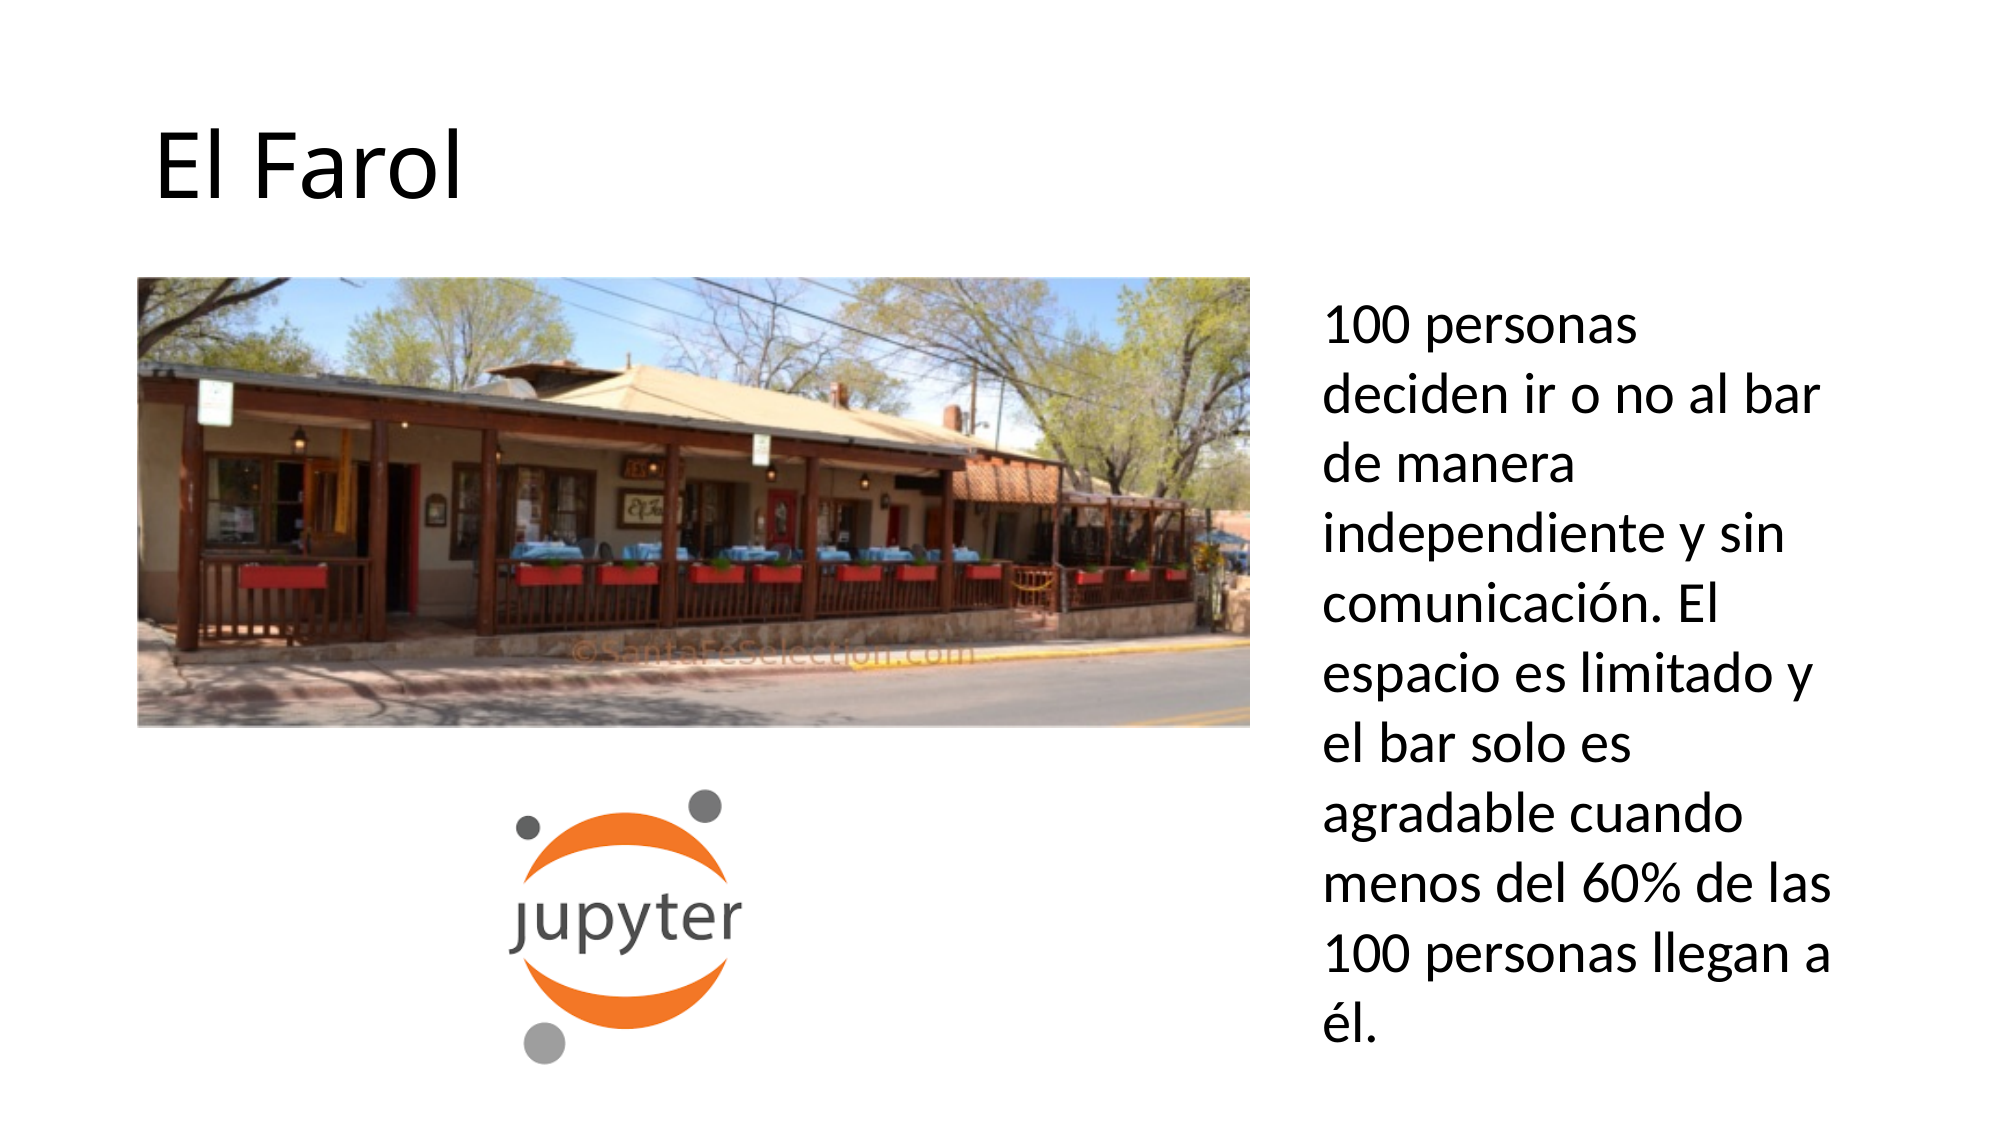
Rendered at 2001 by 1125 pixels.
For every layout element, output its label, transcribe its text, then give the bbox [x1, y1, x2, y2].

text_box 100 personas deciden ir o no al bar de manera independiente y sin comunicación. El espacio es limitado y el bar solo es agradable cuando menos del 60% de las 100 personas llegan a él. [1308, 277, 1849, 1062]
picture [506, 786, 746, 1066]
title El Farol [137, 59, 1863, 278]
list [137, 277, 1250, 728]
